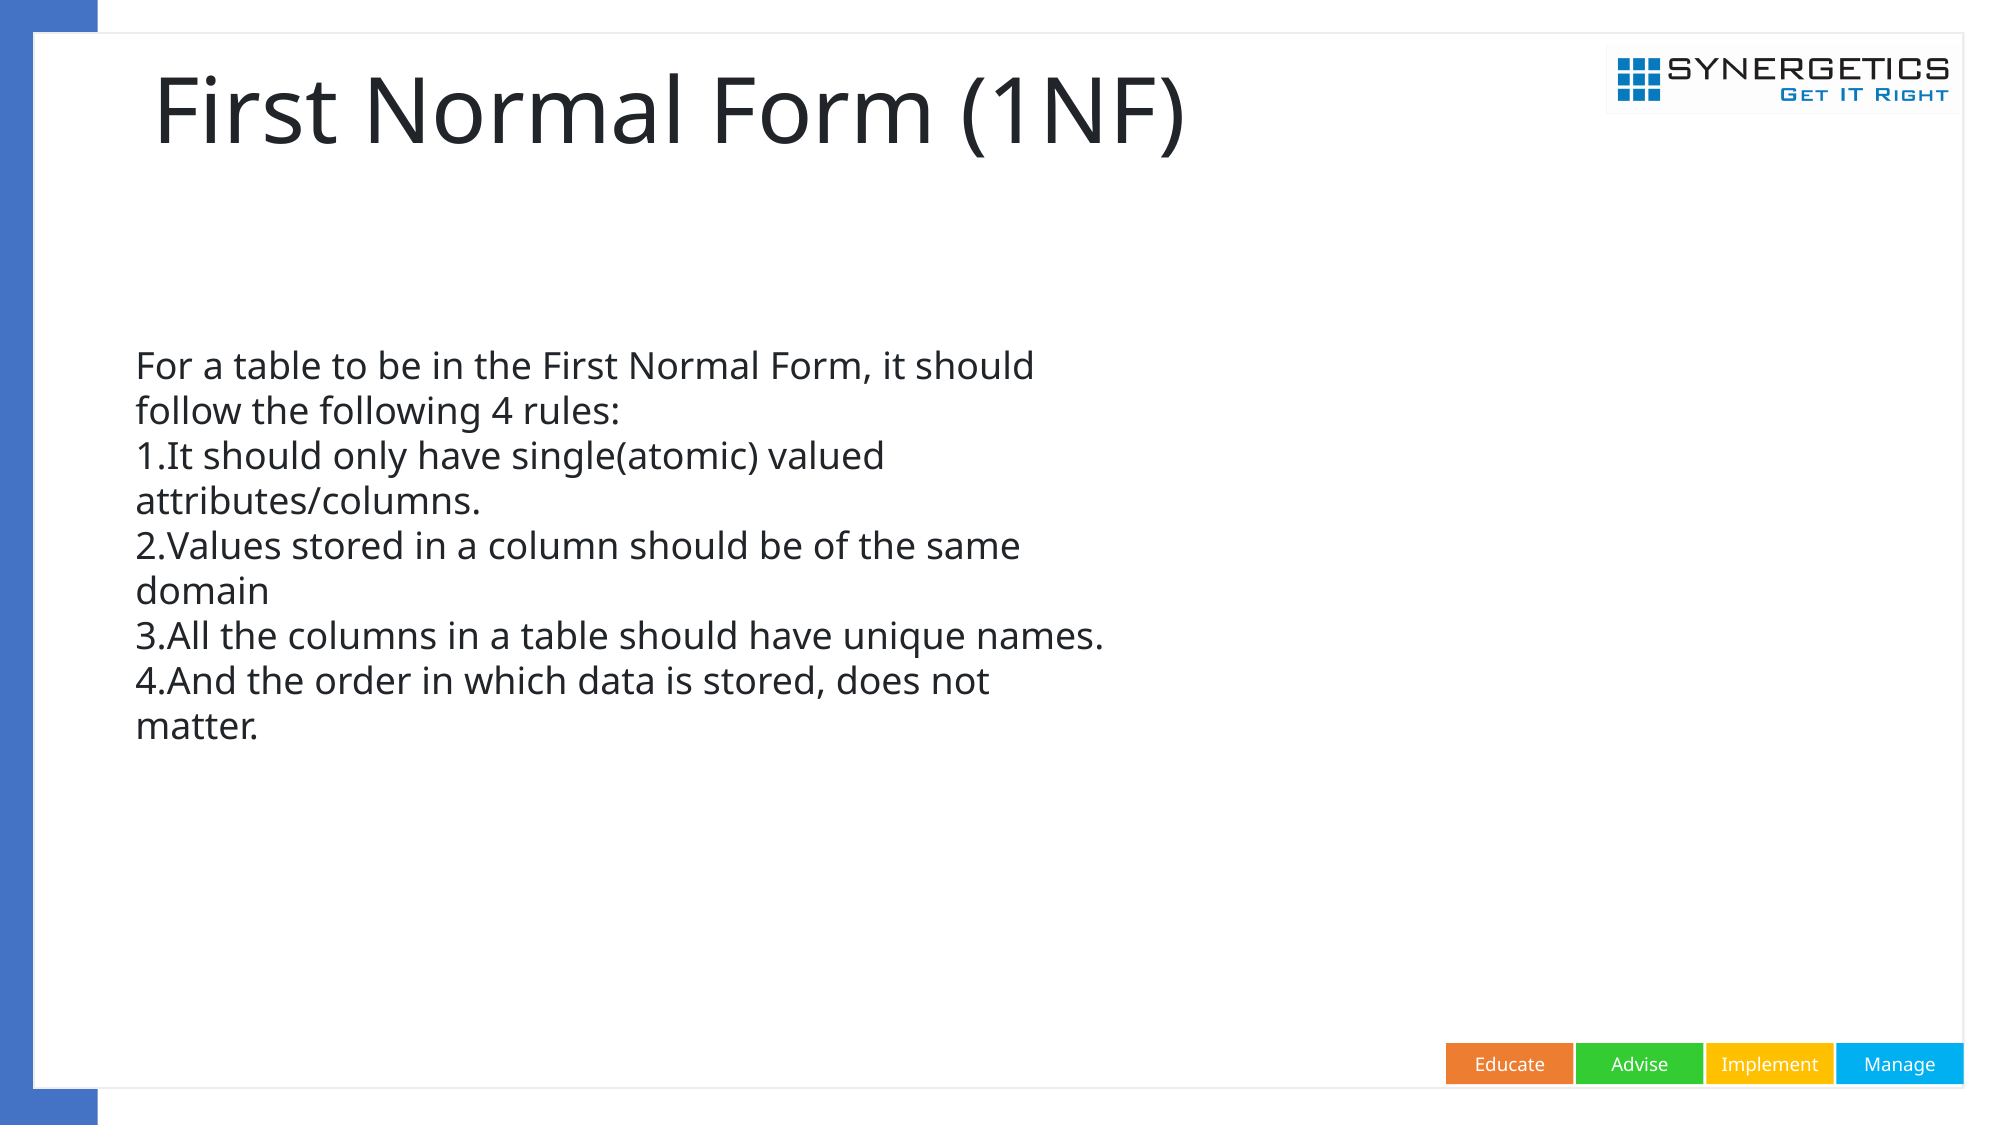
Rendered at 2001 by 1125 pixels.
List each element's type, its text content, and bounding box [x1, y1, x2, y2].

picture [1606, 45, 1960, 114]
text_box For a table to be in the First Normal Form, it should follow the following 4 rules: It should only have single(atomic) valued attributes/columns. Values stored in a column should be of the same domain All the columns in a table should have unique names. And the order in which data is stored, does not matter. [120, 334, 1121, 755]
title First Normal Form (1NF) [137, 59, 1863, 278]
